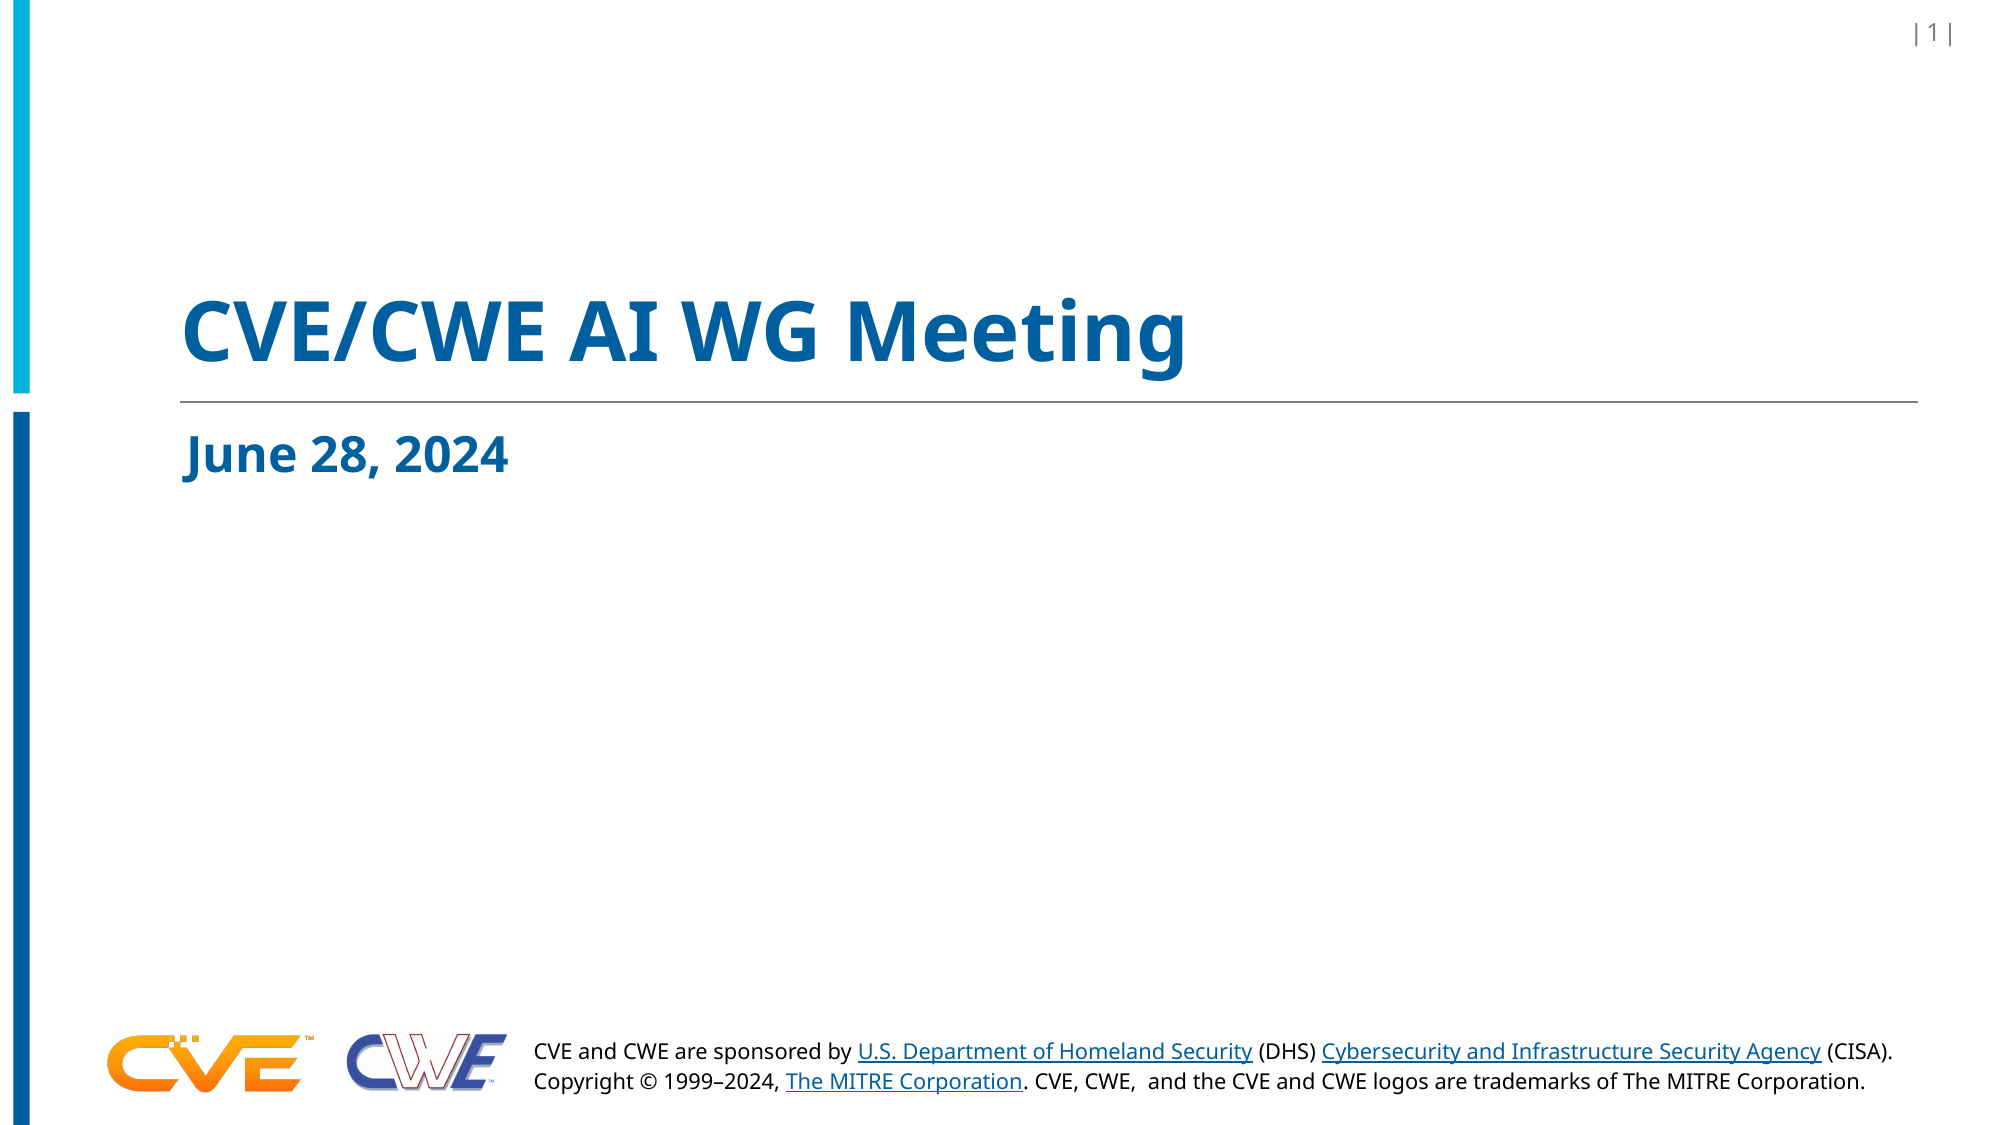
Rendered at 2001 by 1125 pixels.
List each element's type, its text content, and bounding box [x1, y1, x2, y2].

picture [90, 1022, 328, 1106]
title CVE/CWE AI WG Meeting [165, 60, 1751, 386]
subtitle June 28, 2024 [171, 421, 1428, 486]
picture [345, 1032, 509, 1092]
slide_number | 1 | [1685, 9, 1976, 51]
